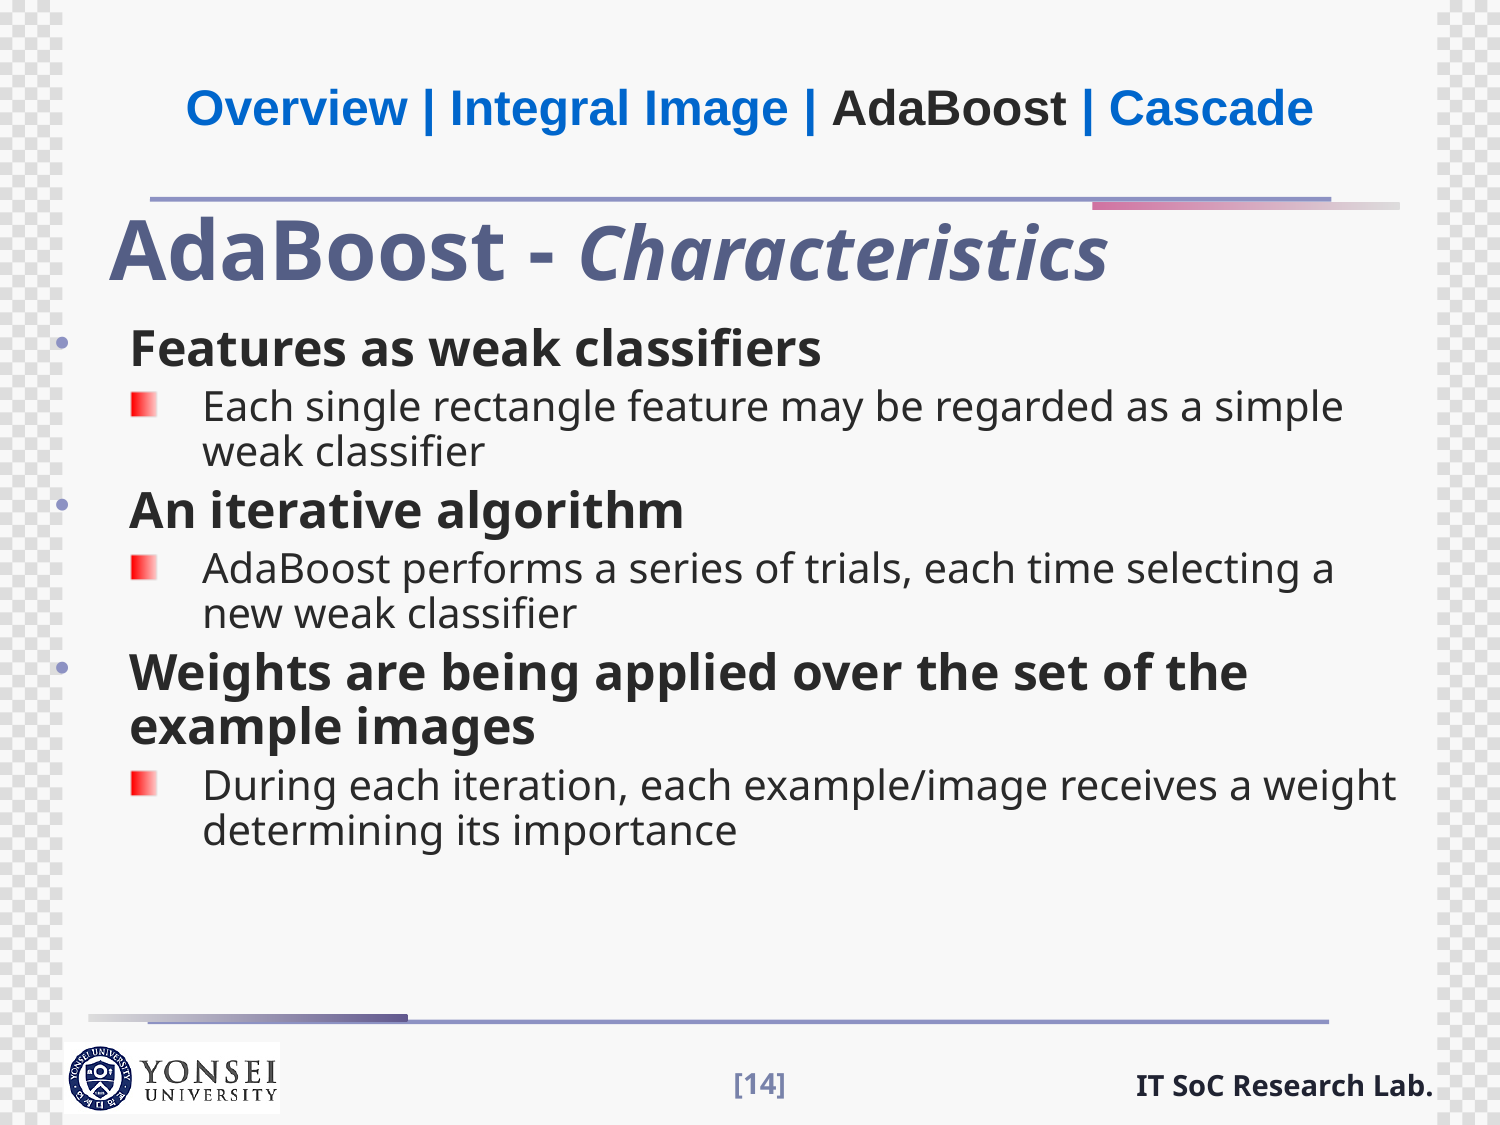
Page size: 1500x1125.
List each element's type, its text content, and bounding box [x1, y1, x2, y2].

picture [129, 553, 160, 583]
title AdaBoost - Characteristics [0, 207, 1286, 287]
text_box Features as weak classifiers Each single rectangle feature may be regarded as a simple weak classifier An iterative algorithm AdaBoost performs a series of trials, each time selecting a new weak classifier Weights are being applied over the set of the example images During each iteration, each example/image receives a weight determining its importance [41, 315, 1417, 1116]
picture [129, 390, 160, 420]
picture [129, 769, 160, 799]
text_box Overview | Integral Image | AdaBoost | Cascade [0, 75, 1500, 146]
